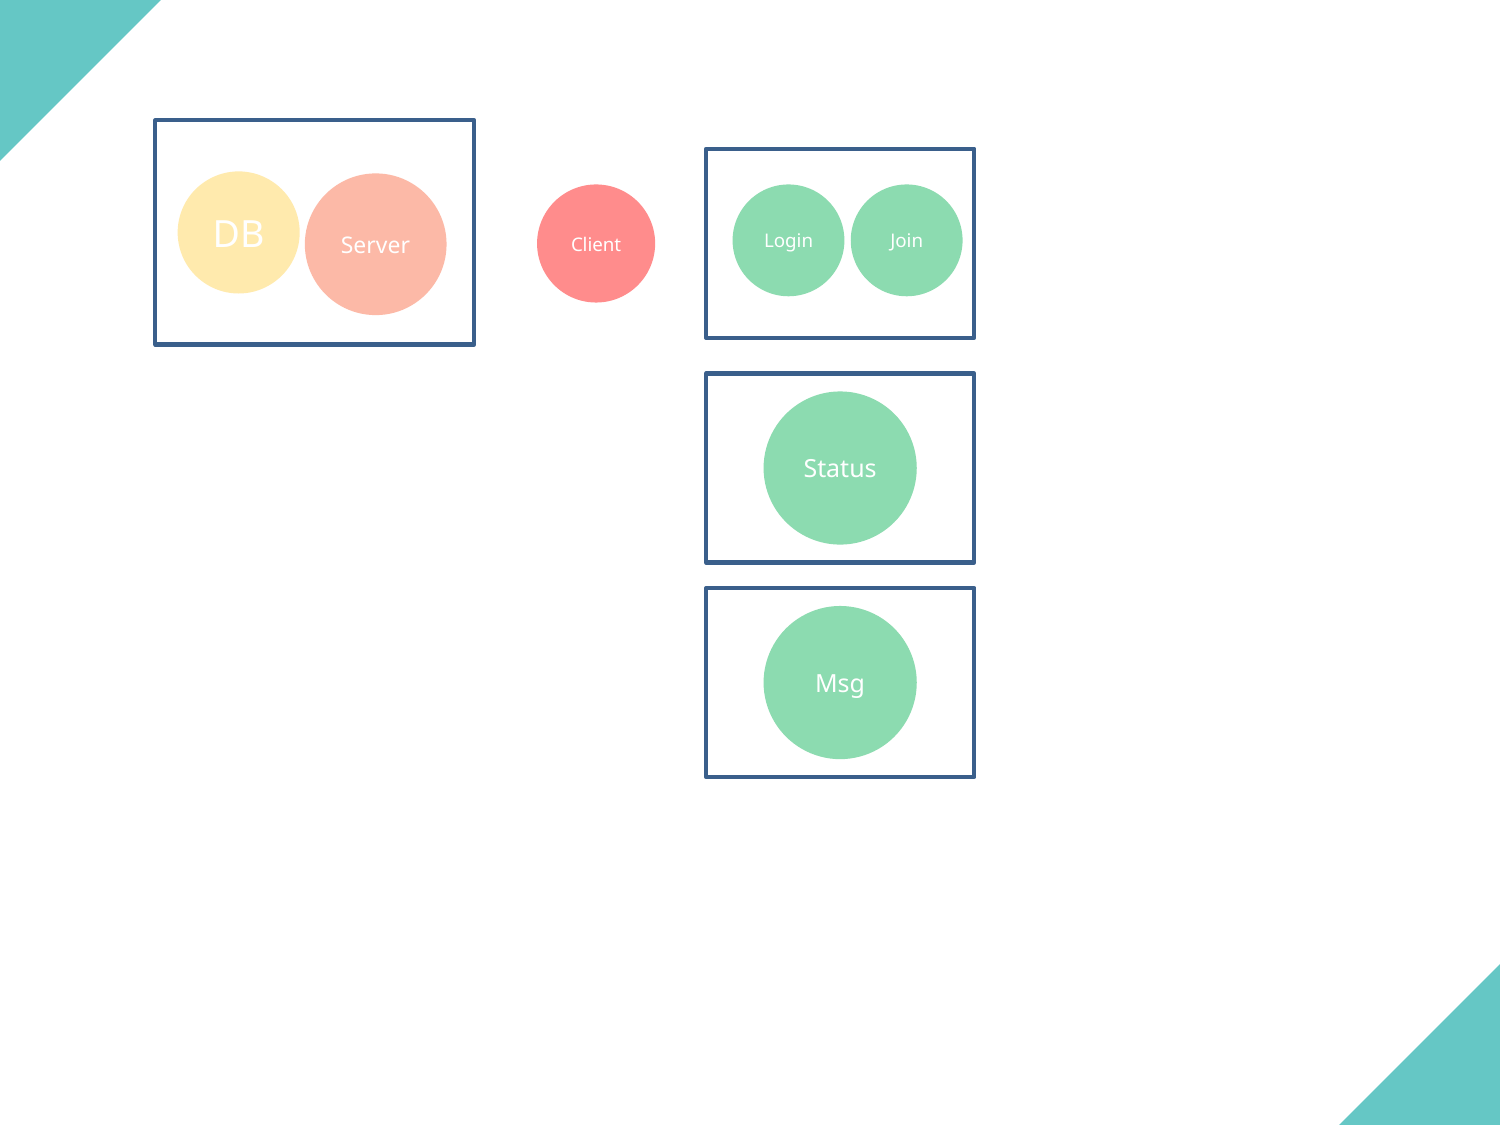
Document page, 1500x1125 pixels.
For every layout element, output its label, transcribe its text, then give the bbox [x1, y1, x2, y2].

text_box Client [534, 182, 658, 305]
text_box [704, 147, 976, 340]
text_box [704, 586, 976, 779]
text_box [153, 118, 476, 347]
text_box [704, 371, 976, 565]
text_box Server [302, 171, 449, 318]
text_box Msg [761, 603, 919, 762]
text_box Join [848, 182, 965, 299]
text_box Status [761, 389, 919, 547]
text_box Login [730, 182, 847, 299]
text_box [1337, 962, 1500, 1125]
text_box [0, 0, 163, 163]
text_box DB [175, 169, 302, 296]
